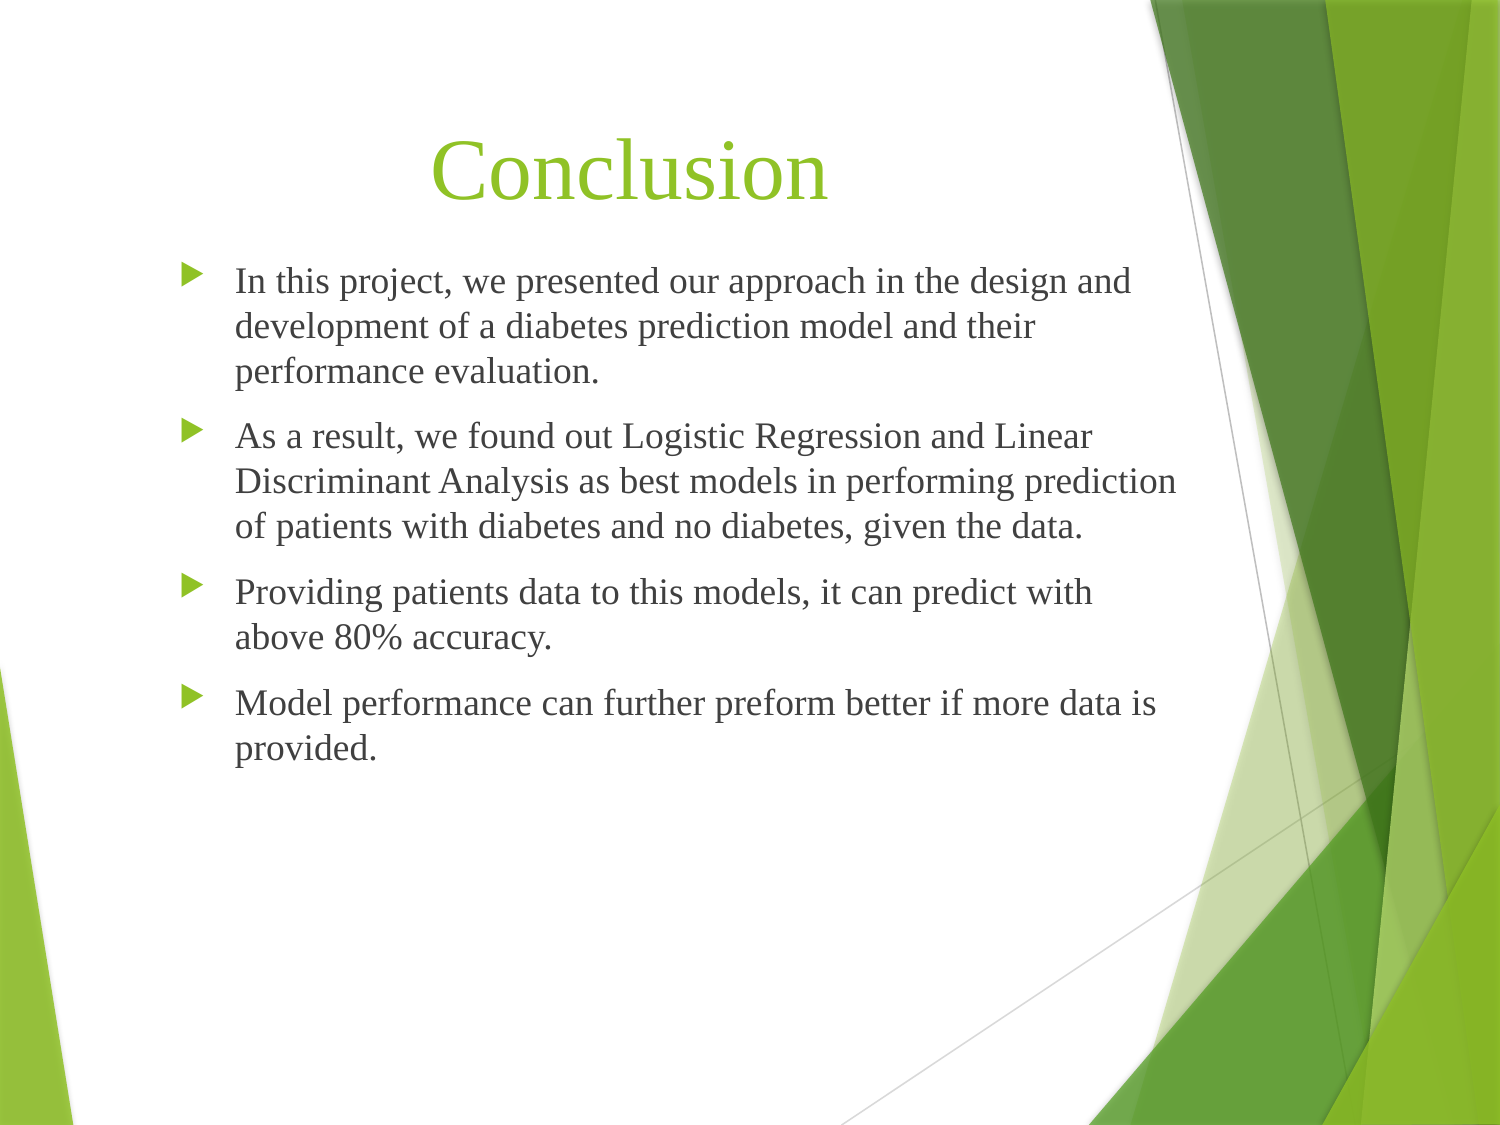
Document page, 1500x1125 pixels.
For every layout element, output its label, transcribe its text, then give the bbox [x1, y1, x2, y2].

text_box In this project, we presented our approach in the design and development of a diabetes prediction model and their performance evaluation. As a result, we found out Logistic Regression and Linear Discriminant Analysis as best models in performing prediction of patients with diabetes and no diabetes, given the data. Providing patients data to this models, it can predict with above 80% accuracy. Model performance can further preform better if more data is provided. [163, 248, 1207, 917]
text_box Conclusion [125, 104, 1135, 225]
